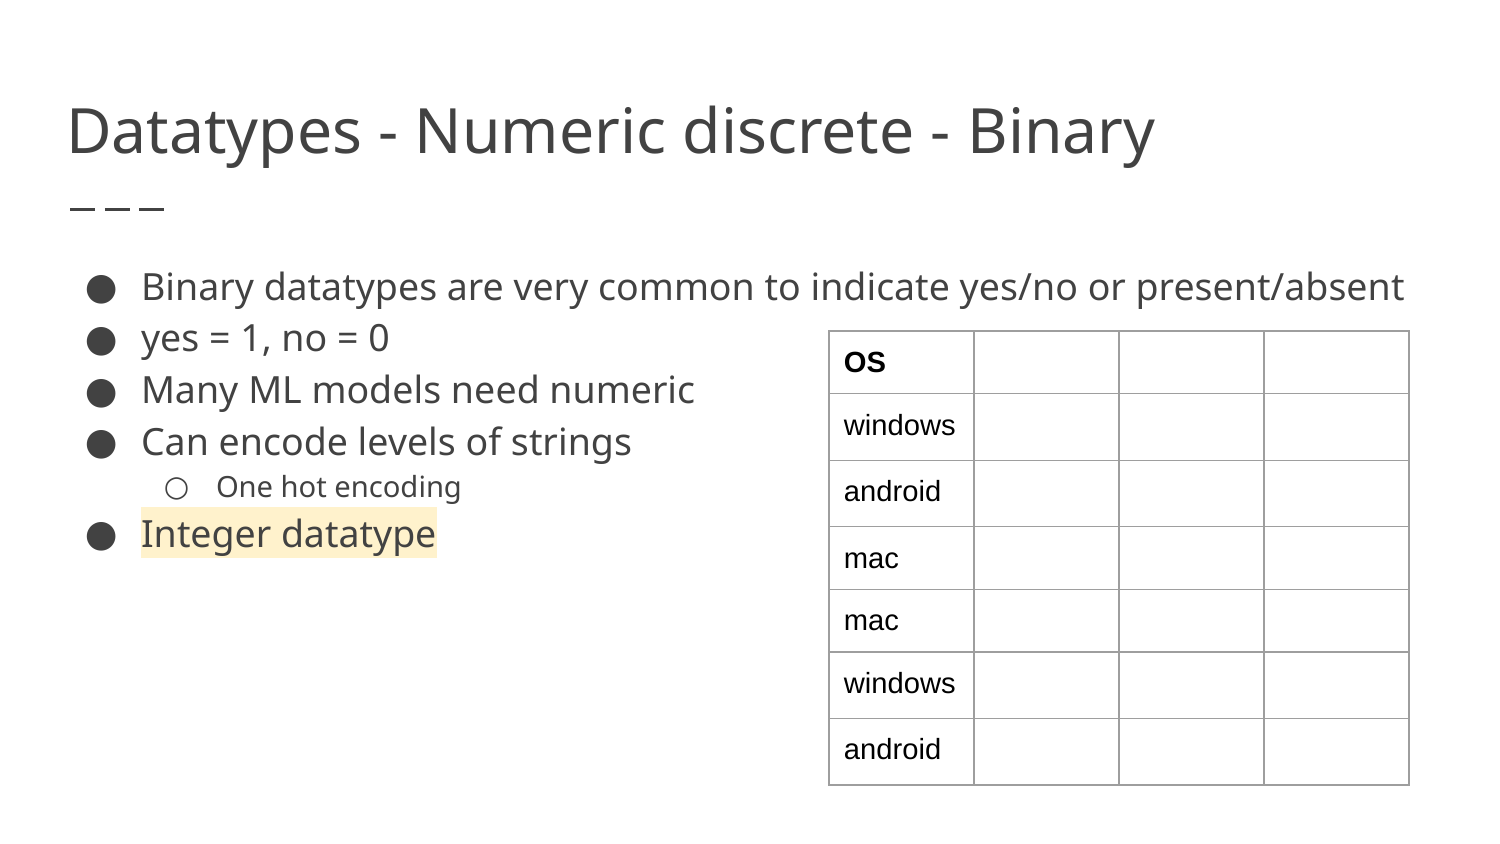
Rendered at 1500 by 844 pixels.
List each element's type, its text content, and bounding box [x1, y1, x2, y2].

table_cell [975, 527, 1118, 589]
table_cell [1265, 527, 1408, 589]
table_cell [1120, 590, 1263, 651]
list Binary datatypes are very common to indicate yes/no or present/absent yes = 1, no = 0 Many ML models need numeric Can encode levels of strings One hot encoding Integer datatype [51, 240, 1449, 750]
table_cell [1120, 653, 1263, 718]
table_cell [1120, 719, 1263, 784]
table_cell [1265, 719, 1408, 784]
table_header [975, 332, 1118, 393]
table_cell [1120, 394, 1263, 460]
table_header OS [830, 332, 973, 393]
table_cell android [830, 461, 973, 526]
table_cell [975, 719, 1118, 784]
table_cell mac [830, 527, 973, 589]
title Datatypes - Numeric discrete - Binary [51, 61, 1449, 182]
table_cell [975, 590, 1118, 651]
table_cell [1265, 461, 1408, 526]
table_cell [1265, 590, 1408, 651]
table_cell windows [830, 653, 973, 718]
table_cell windows [830, 394, 973, 460]
table_cell [975, 394, 1118, 460]
table_cell [975, 653, 1118, 718]
table_cell mac [830, 590, 973, 651]
table_cell [1265, 394, 1408, 460]
table_cell [1120, 461, 1263, 526]
table_header [1265, 332, 1408, 393]
table_cell android [830, 719, 973, 784]
table_cell [1265, 653, 1408, 718]
table_cell [975, 461, 1118, 526]
table_cell [1120, 527, 1263, 589]
table_header [1120, 332, 1263, 393]
